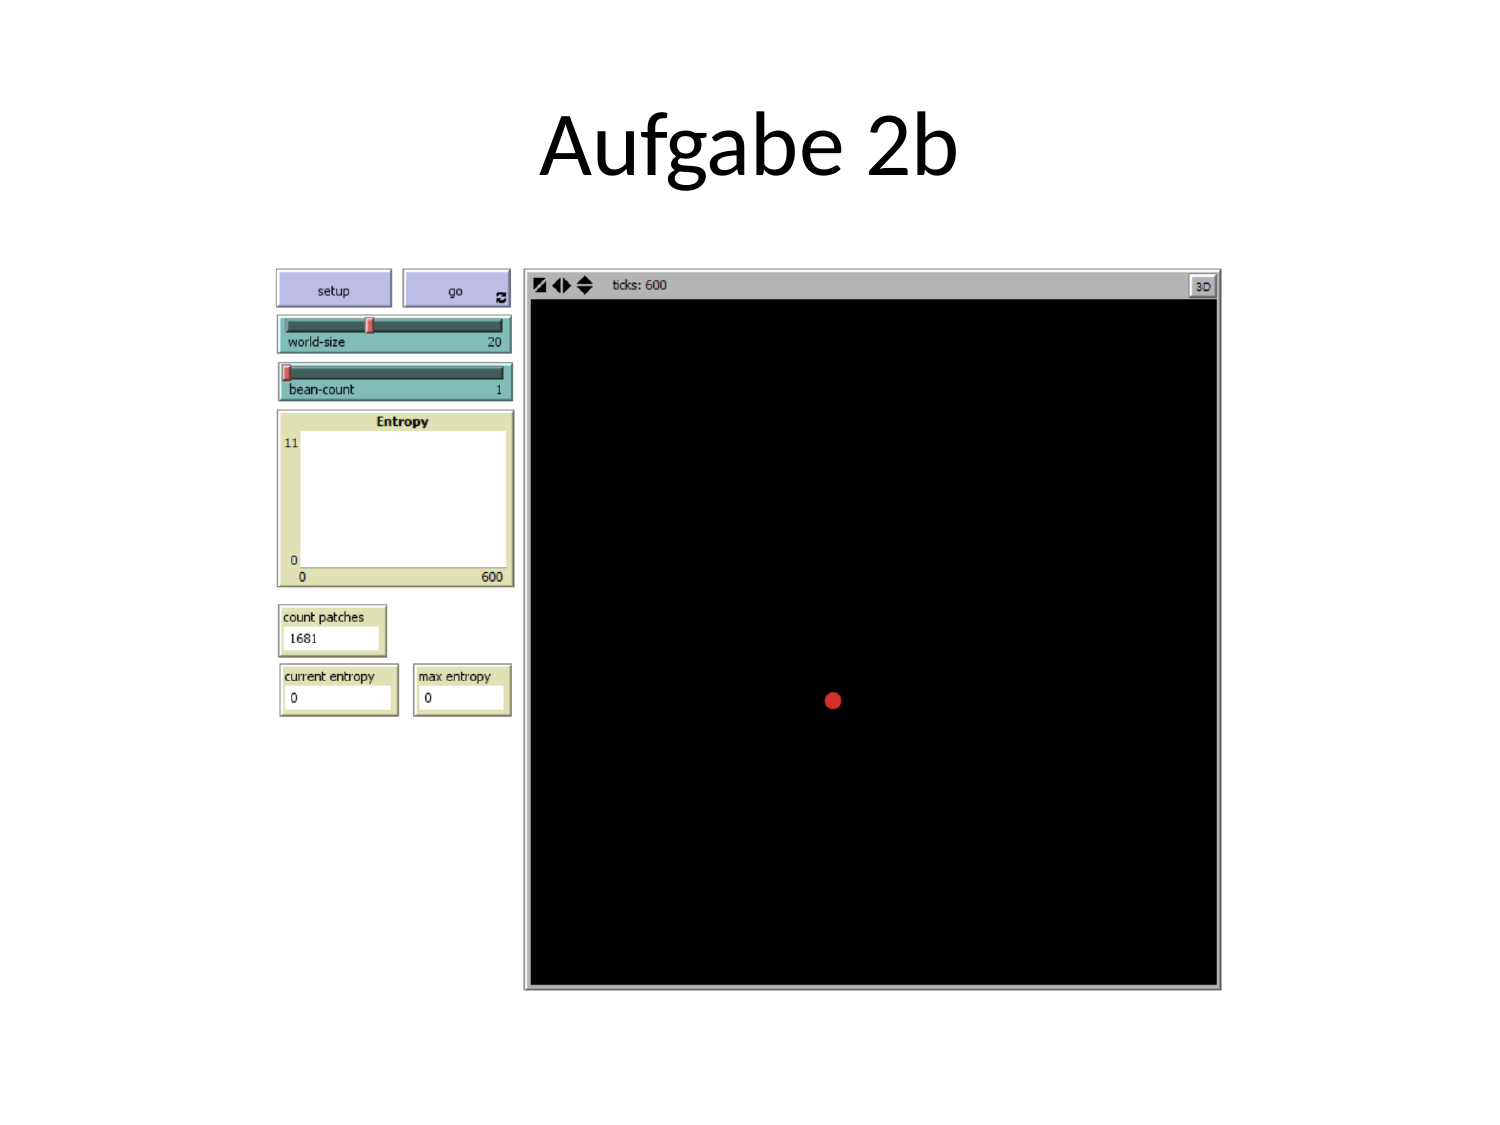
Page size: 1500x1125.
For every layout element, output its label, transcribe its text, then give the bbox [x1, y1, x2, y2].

title Aufgabe 2b [75, 45, 1425, 233]
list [265, 262, 1235, 1006]
